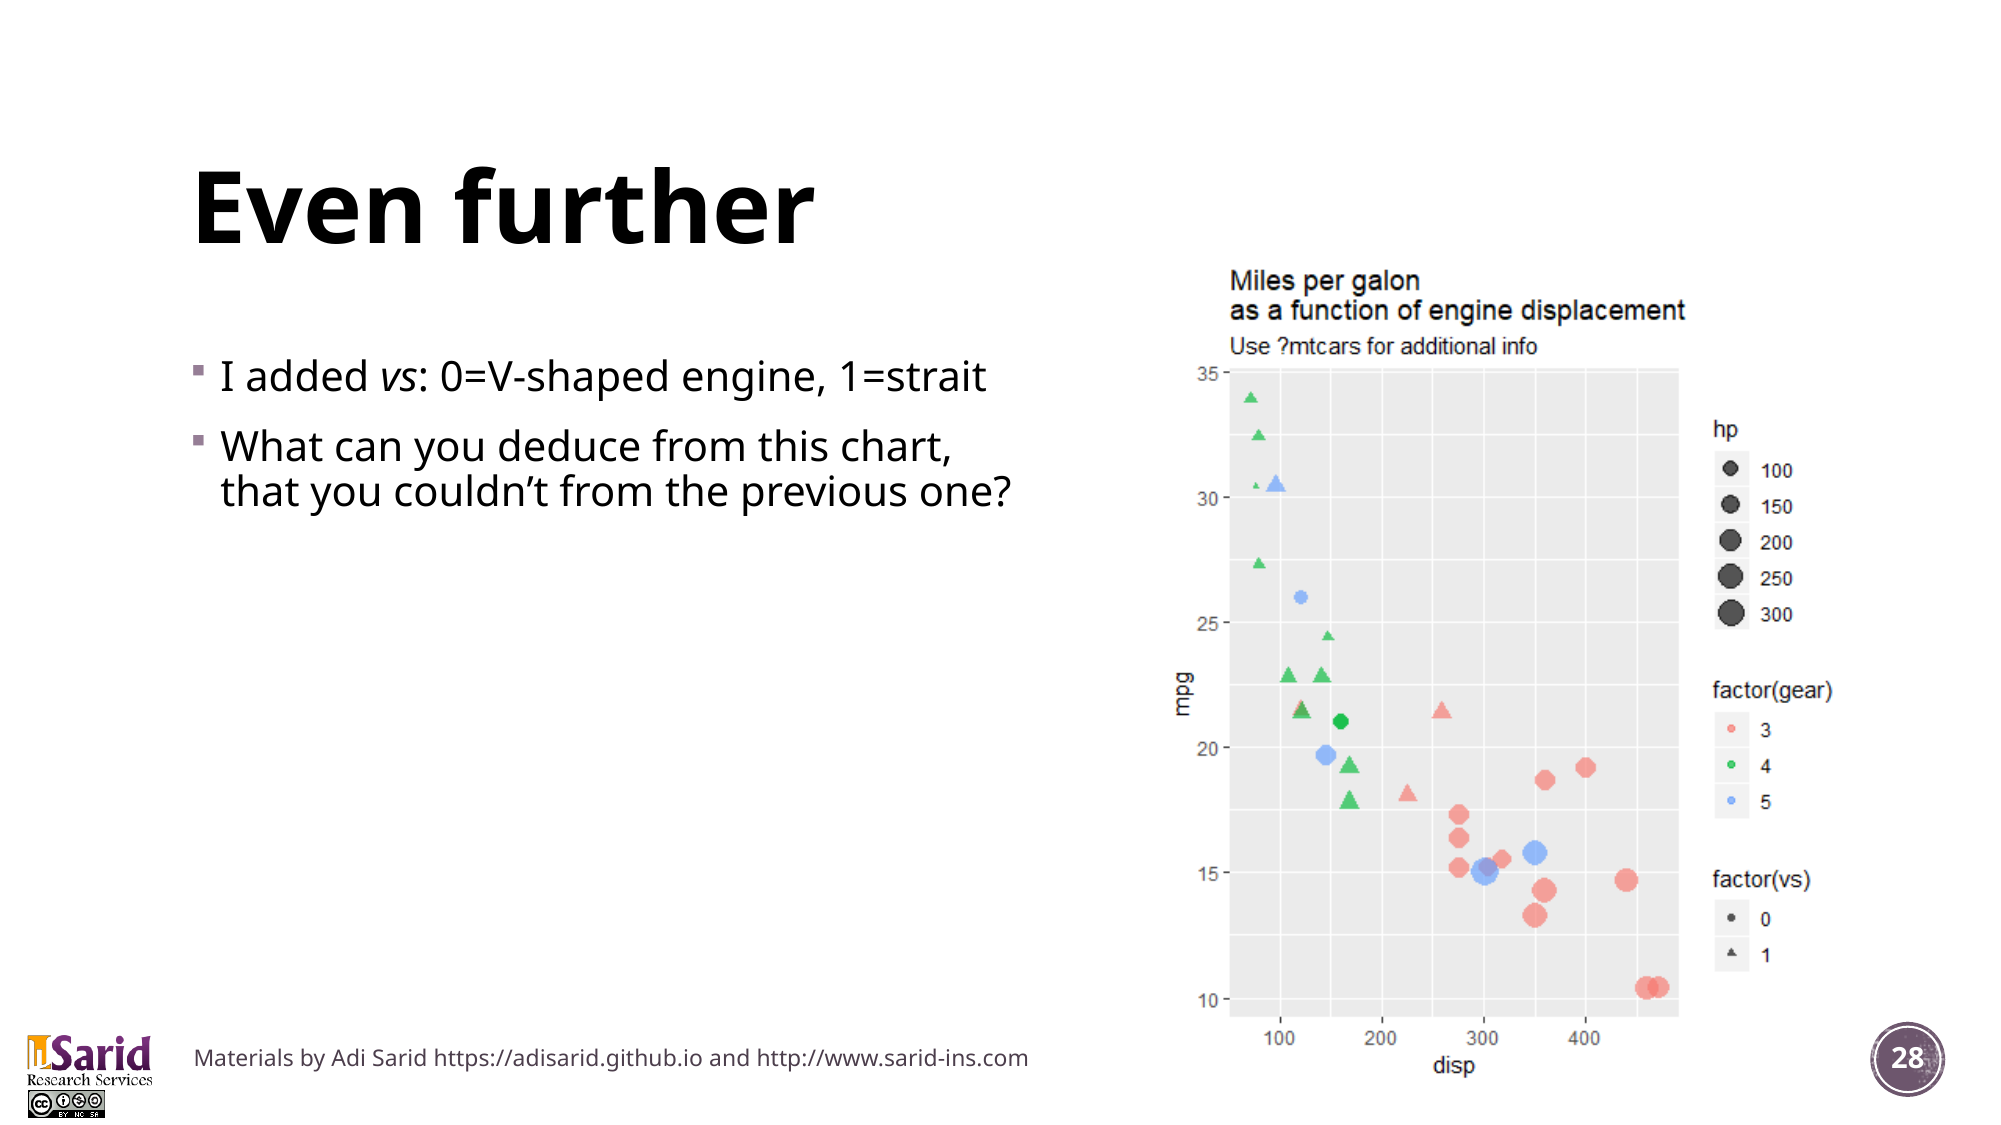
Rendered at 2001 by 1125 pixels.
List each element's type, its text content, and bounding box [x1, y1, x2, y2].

picture [27, 1035, 152, 1086]
title Even further [175, 79, 1826, 344]
picture [1158, 256, 1856, 1089]
footer Materials by Adi Sarid https://adisarid.github.io and http://www.sarid-ins.com [178, 1028, 1158, 1089]
picture [28, 1090, 105, 1118]
slide_number 28 [1857, 1028, 1961, 1089]
list I added vs: 0=V-shaped engine, 1=strait What can you deduce from this chart, that you couldn’t from the previous one? [175, 348, 1158, 1013]
